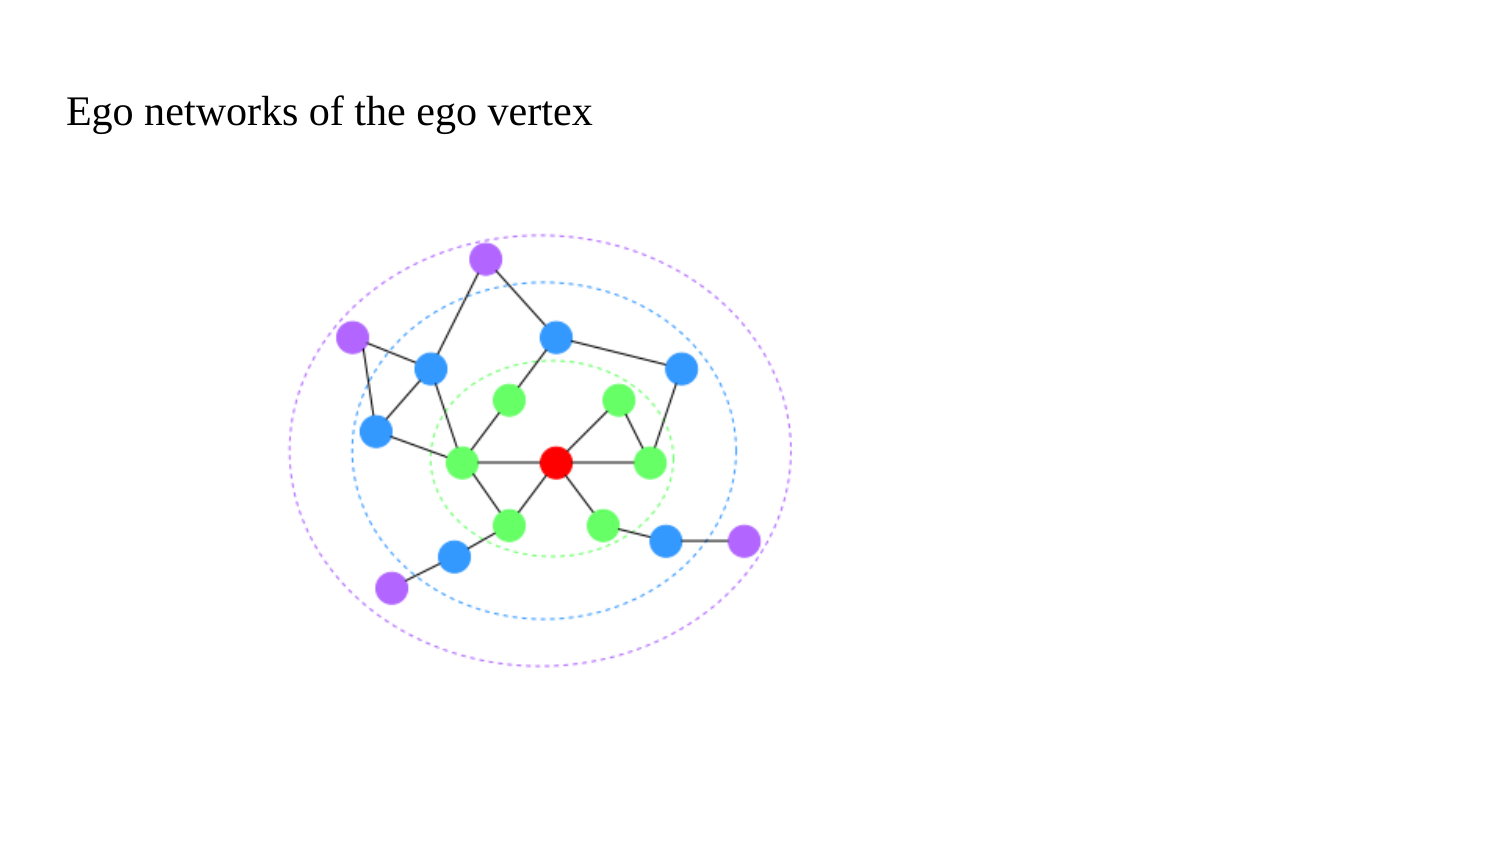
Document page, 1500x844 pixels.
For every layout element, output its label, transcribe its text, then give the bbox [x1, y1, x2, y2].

picture [61, 203, 911, 693]
title Ego networks of the ego vertex [51, 72, 1449, 167]
